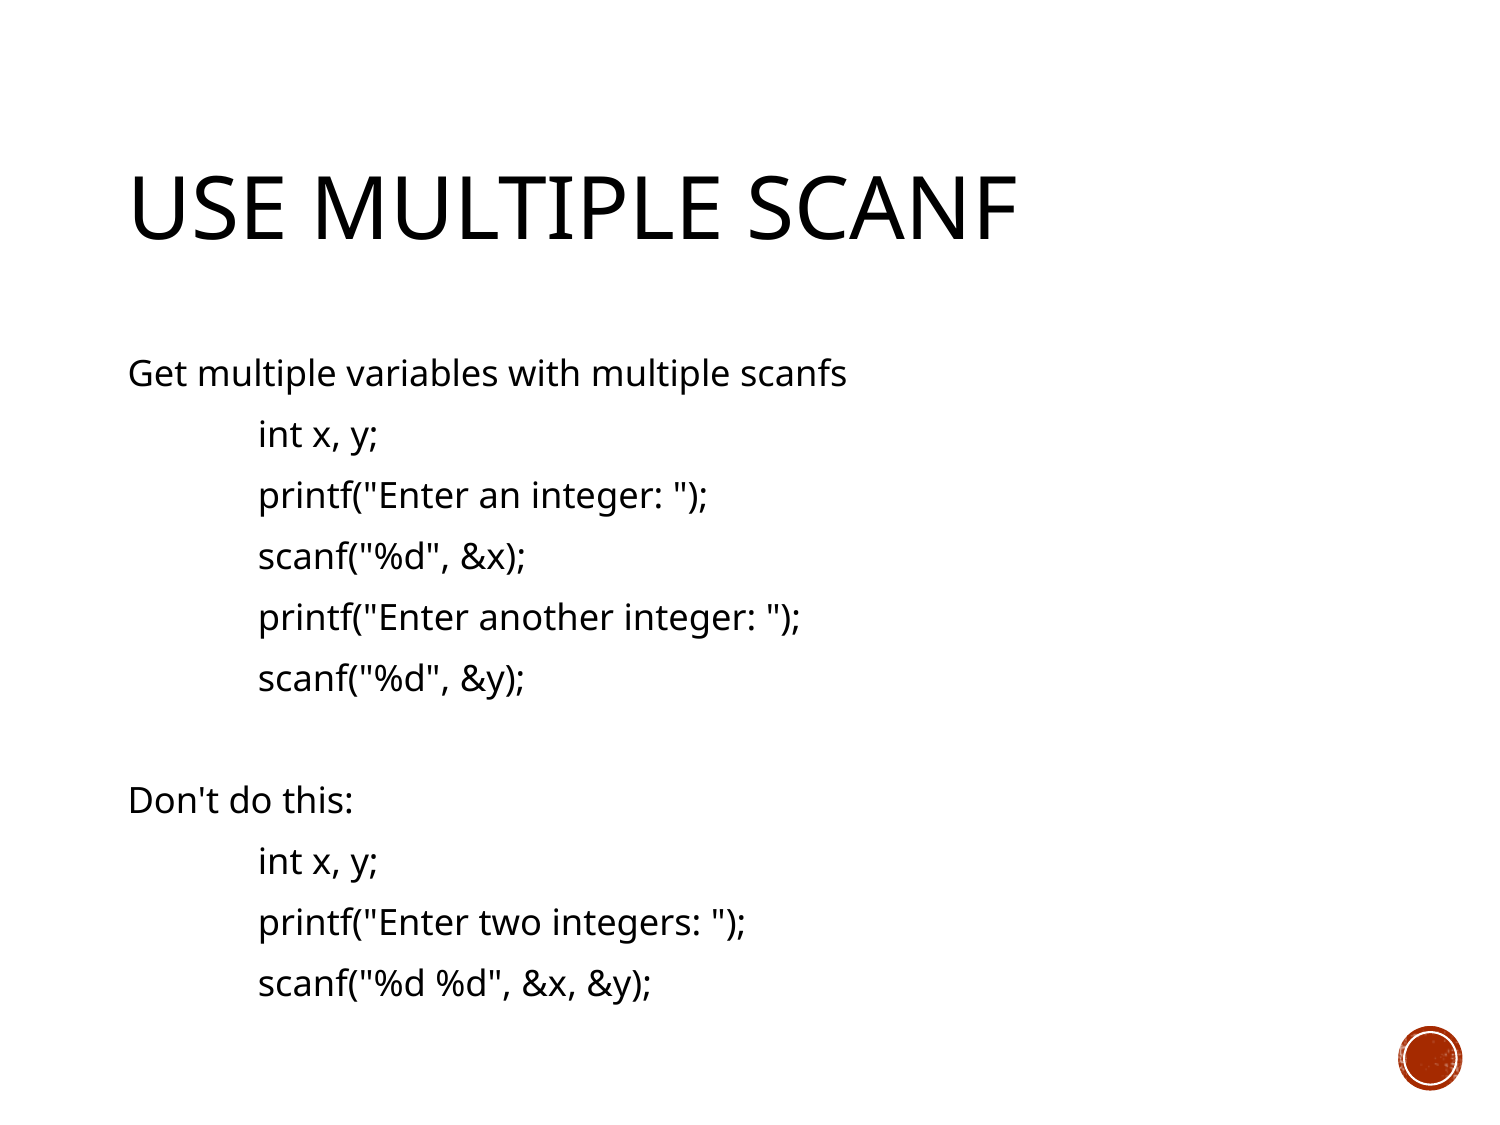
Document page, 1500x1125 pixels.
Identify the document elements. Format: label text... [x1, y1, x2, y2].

list Get multiple variables with multiple scanfs int x, y; printf("Enter an integer: "); scanf("%d", &x); printf("Enter another integer: "); scanf("%d", &y); Don't do this: int x, y; printf("Enter two integers: "); scanf("%d %d", &x, &y); [112, 348, 1388, 1013]
title Use multiple Scanf [112, 79, 1388, 344]
